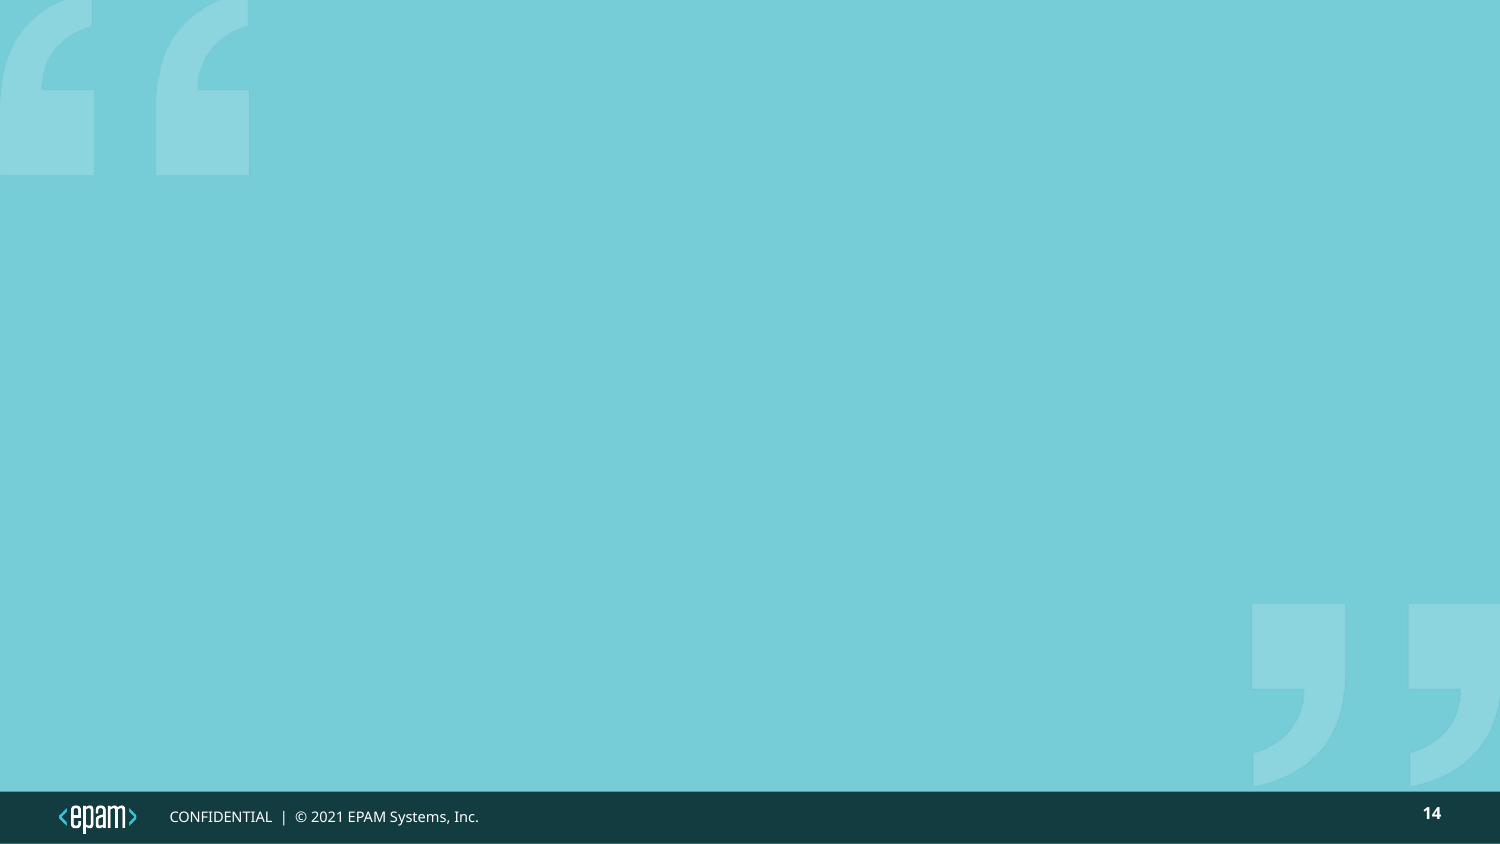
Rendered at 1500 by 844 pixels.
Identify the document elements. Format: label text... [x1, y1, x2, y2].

slide_number 14 [1216, 791, 1442, 844]
